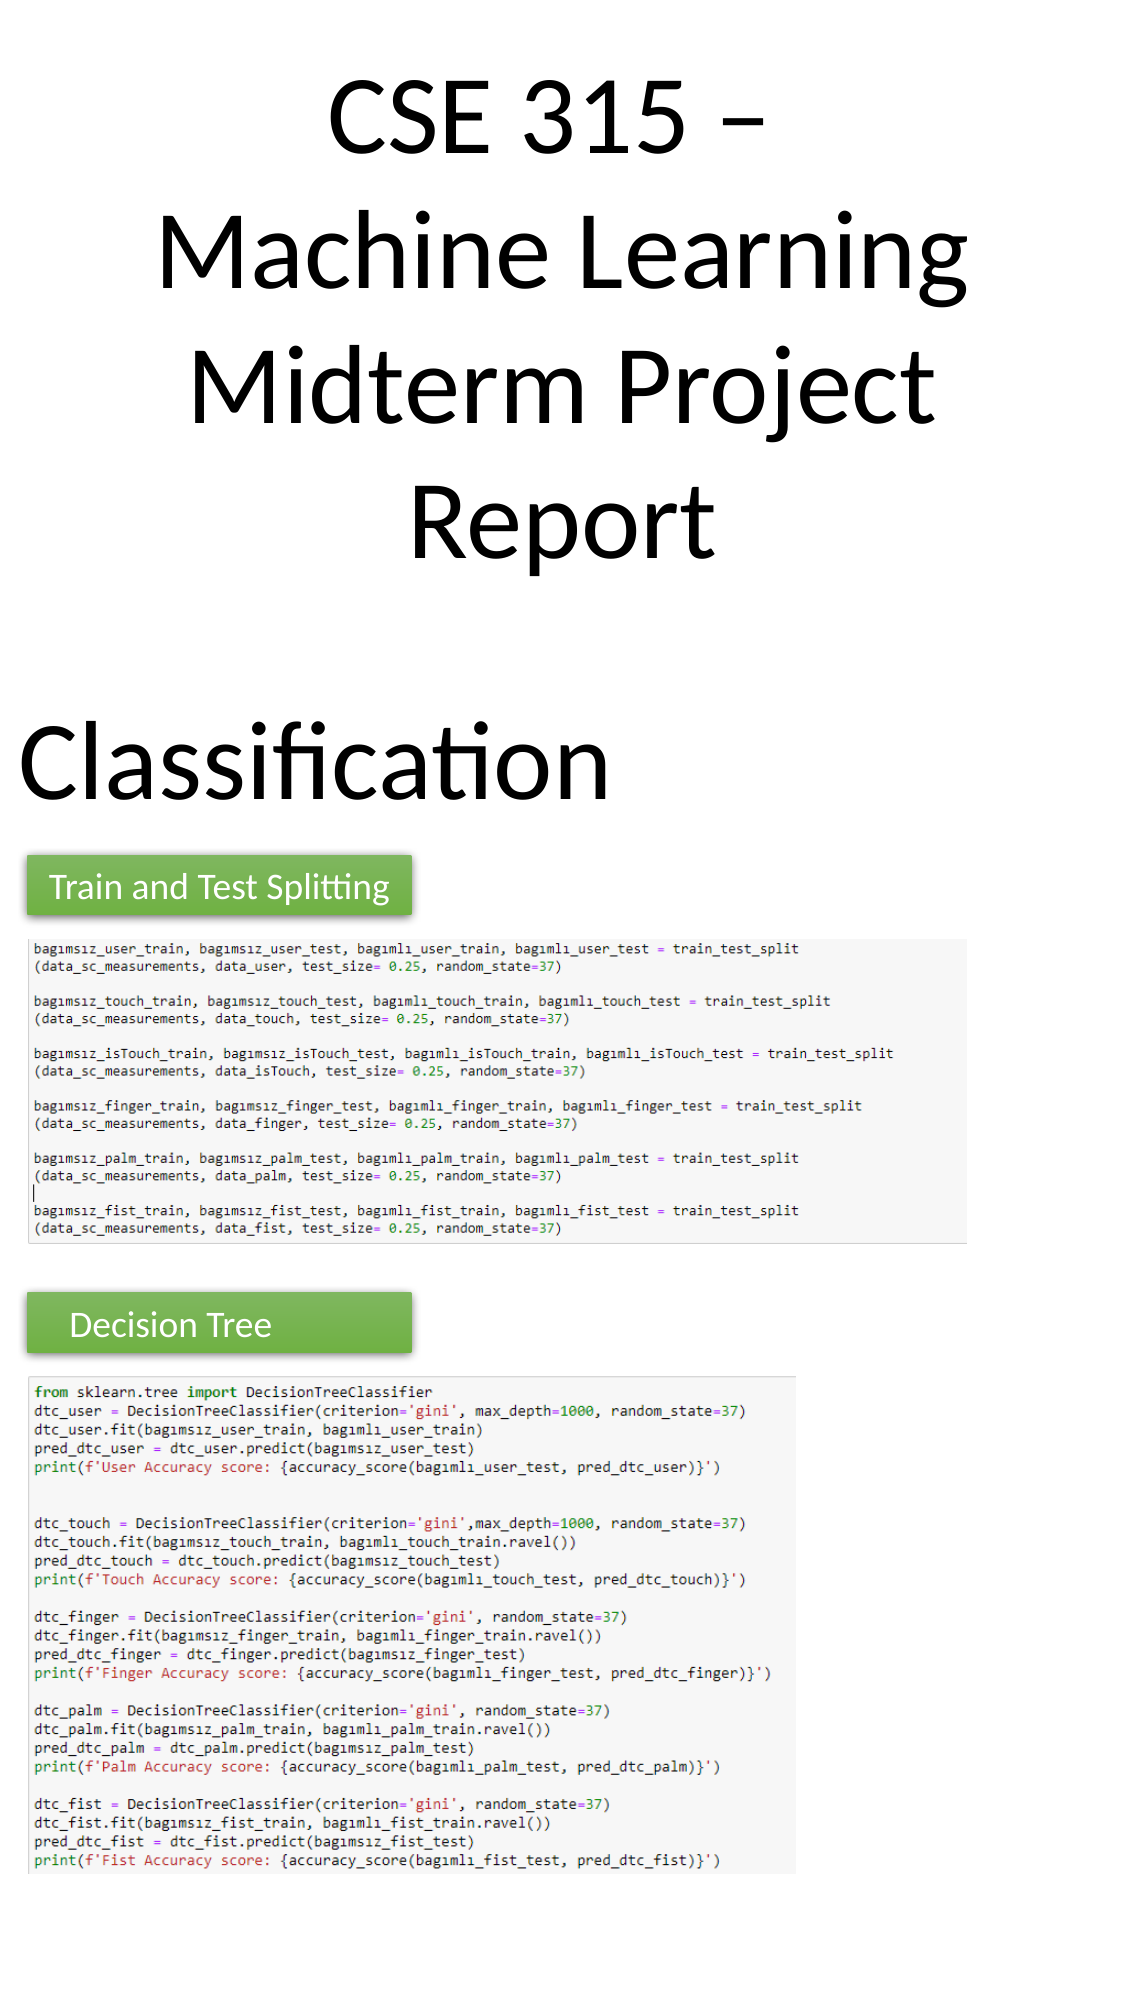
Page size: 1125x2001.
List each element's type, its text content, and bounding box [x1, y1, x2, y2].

text_box Decision Tree [27, 1292, 412, 1353]
text_box Train and Test Splitting [27, 855, 412, 915]
picture [27, 1374, 796, 1874]
picture [27, 939, 967, 1244]
text_box CSE 315 – Machine Learning Midterm Project Report [139, 33, 986, 589]
text_box Classification [3, 679, 628, 830]
